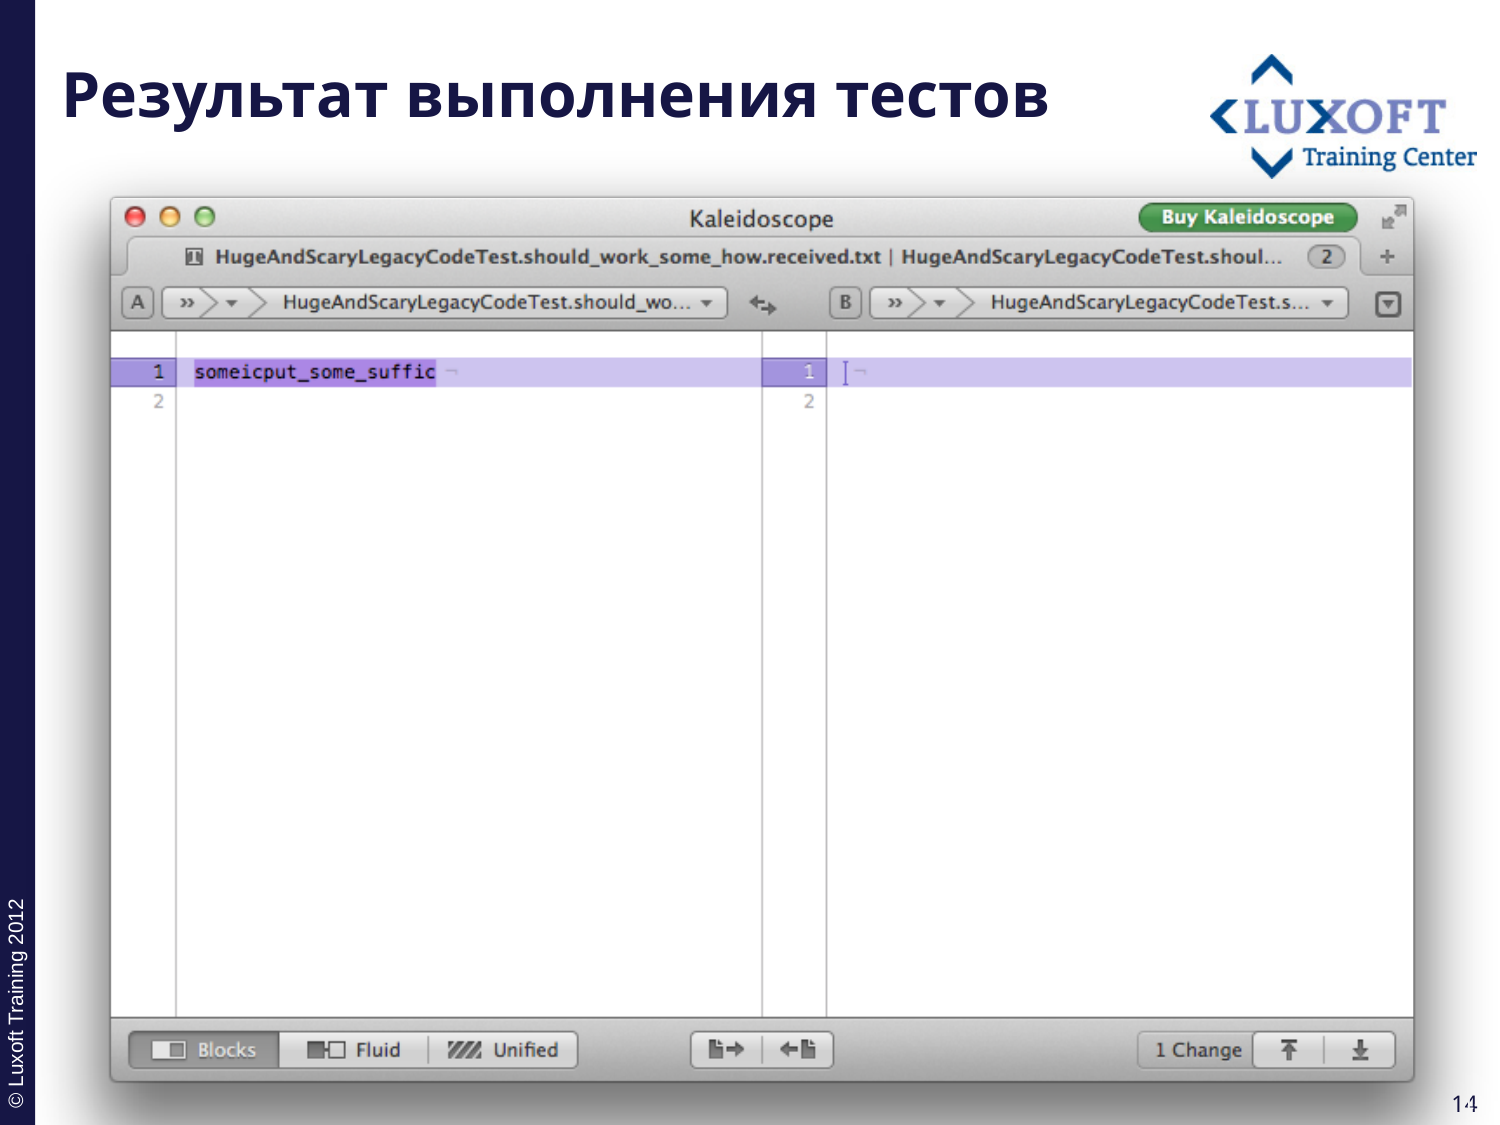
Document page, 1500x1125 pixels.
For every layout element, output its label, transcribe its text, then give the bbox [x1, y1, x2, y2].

title Результат выполнения тестов [46, 20, 1397, 135]
picture [12, 54, 1500, 1125]
